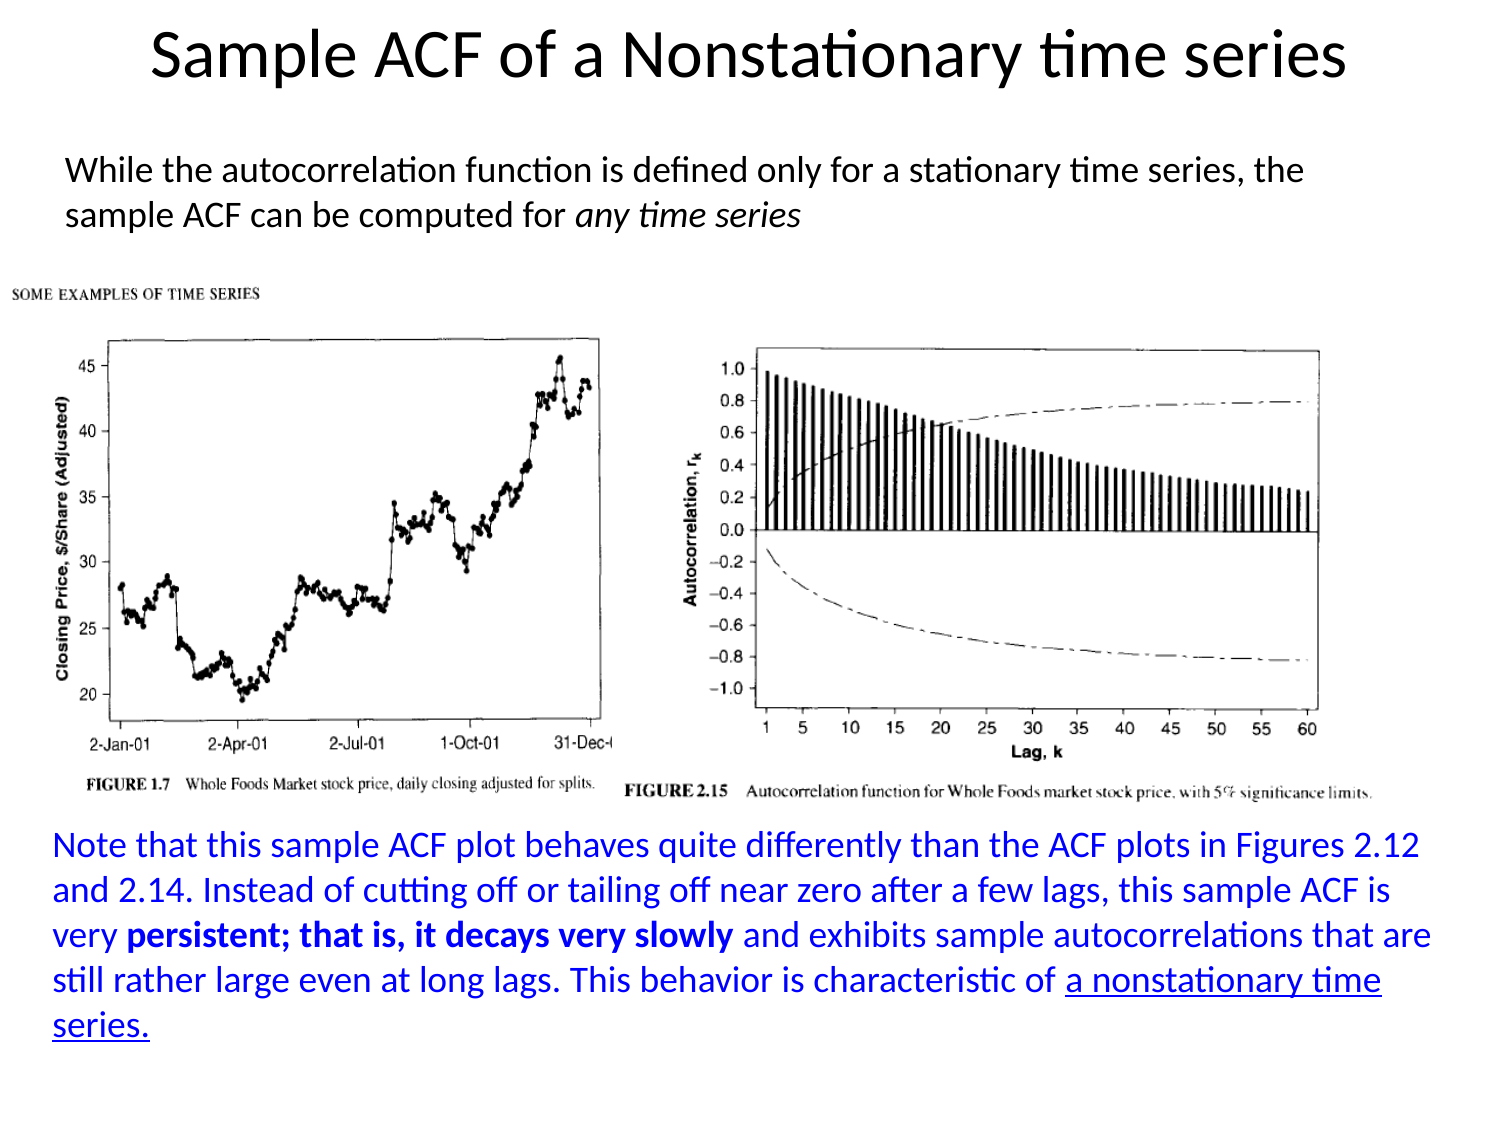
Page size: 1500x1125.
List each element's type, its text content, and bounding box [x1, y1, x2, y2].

text_box Note that this sample ACF plot behaves quite differently than the ACF plots in Figures 2.12 and 2.14. Instead of cutting off or tailing off near zero after a few lags, this sample ACF is very persistent; that is, it decays very slowly and exhibits sample autocorrelations that are still rather large even at long lags. This behavior is characteristic of a nonstationary time series. [37, 812, 1463, 1053]
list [0, 274, 626, 831]
text_box While the autocorrelation function is defined only for a stationary time series, the sample ACF can be computed for any time series [49, 137, 1463, 243]
title Sample ACF of a Nonstationary time series [0, 0, 1500, 100]
picture [612, 324, 1377, 816]
